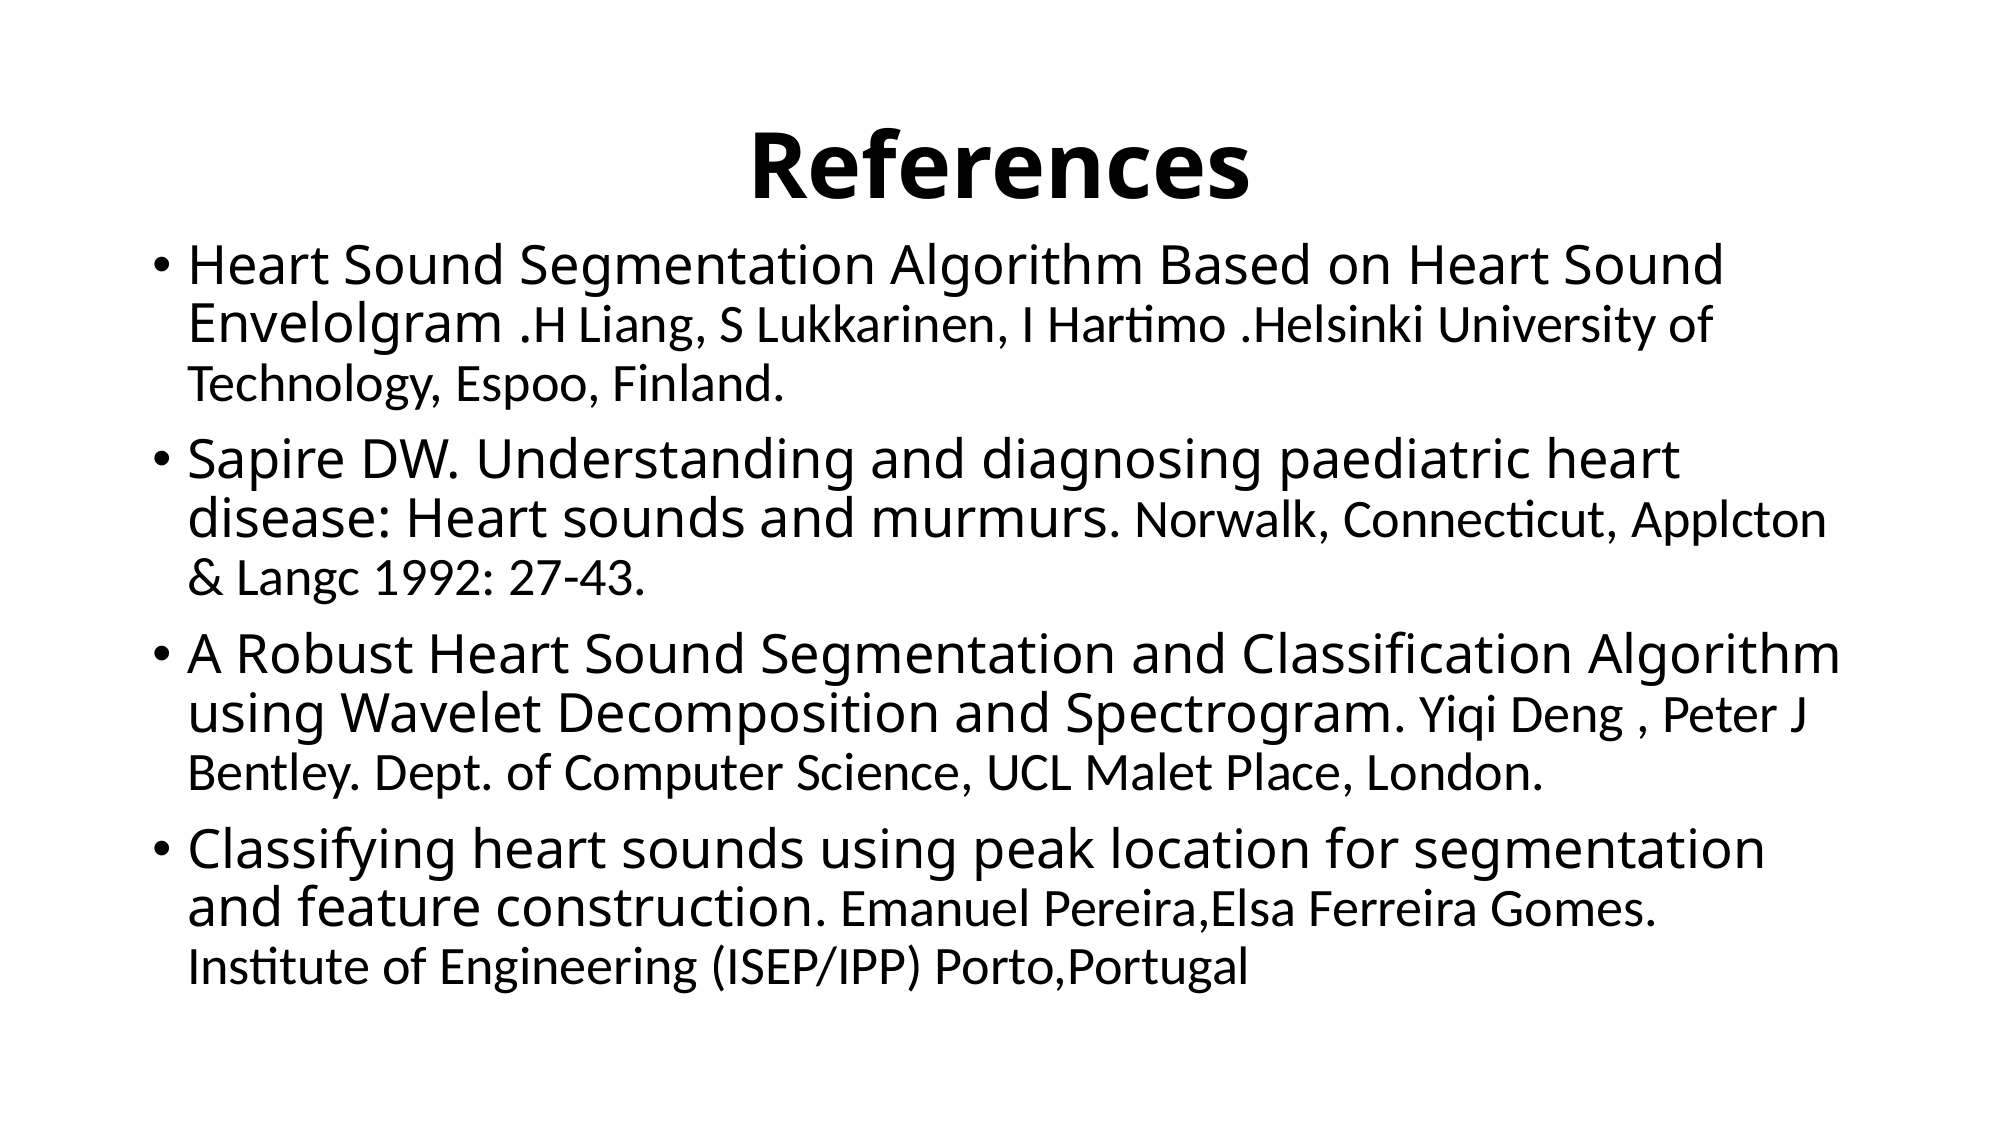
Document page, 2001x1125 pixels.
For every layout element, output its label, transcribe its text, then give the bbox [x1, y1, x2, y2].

list Heart Sound Segmentation Algorithm Based on Heart Sound Envelolgram .H Liang, S Lukkarinen, I Hartimo .Helsinki University of Technology, Espoo, Finland. Sapire DW. Understanding and diagnosing paediatric heart disease: Heart sounds and murmurs. Norwalk, Connecticut, Applcton & Langc 1992: 27-43. A Robust Heart Sound Segmentation and Classification Algorithm using Wavelet Decomposition and Spectrogram. Yiqi Deng , Peter J Bentley. Dept. of Computer Science, UCL Malet Place, London. Classifying heart sounds using peak location for segmentation and feature construction. Emanuel Pereira,Elsa Ferreira Gomes. Institute of Engineering (ISEP/IPP) Porto,Portugal [137, 230, 1863, 1014]
title References [137, 59, 1863, 230]
